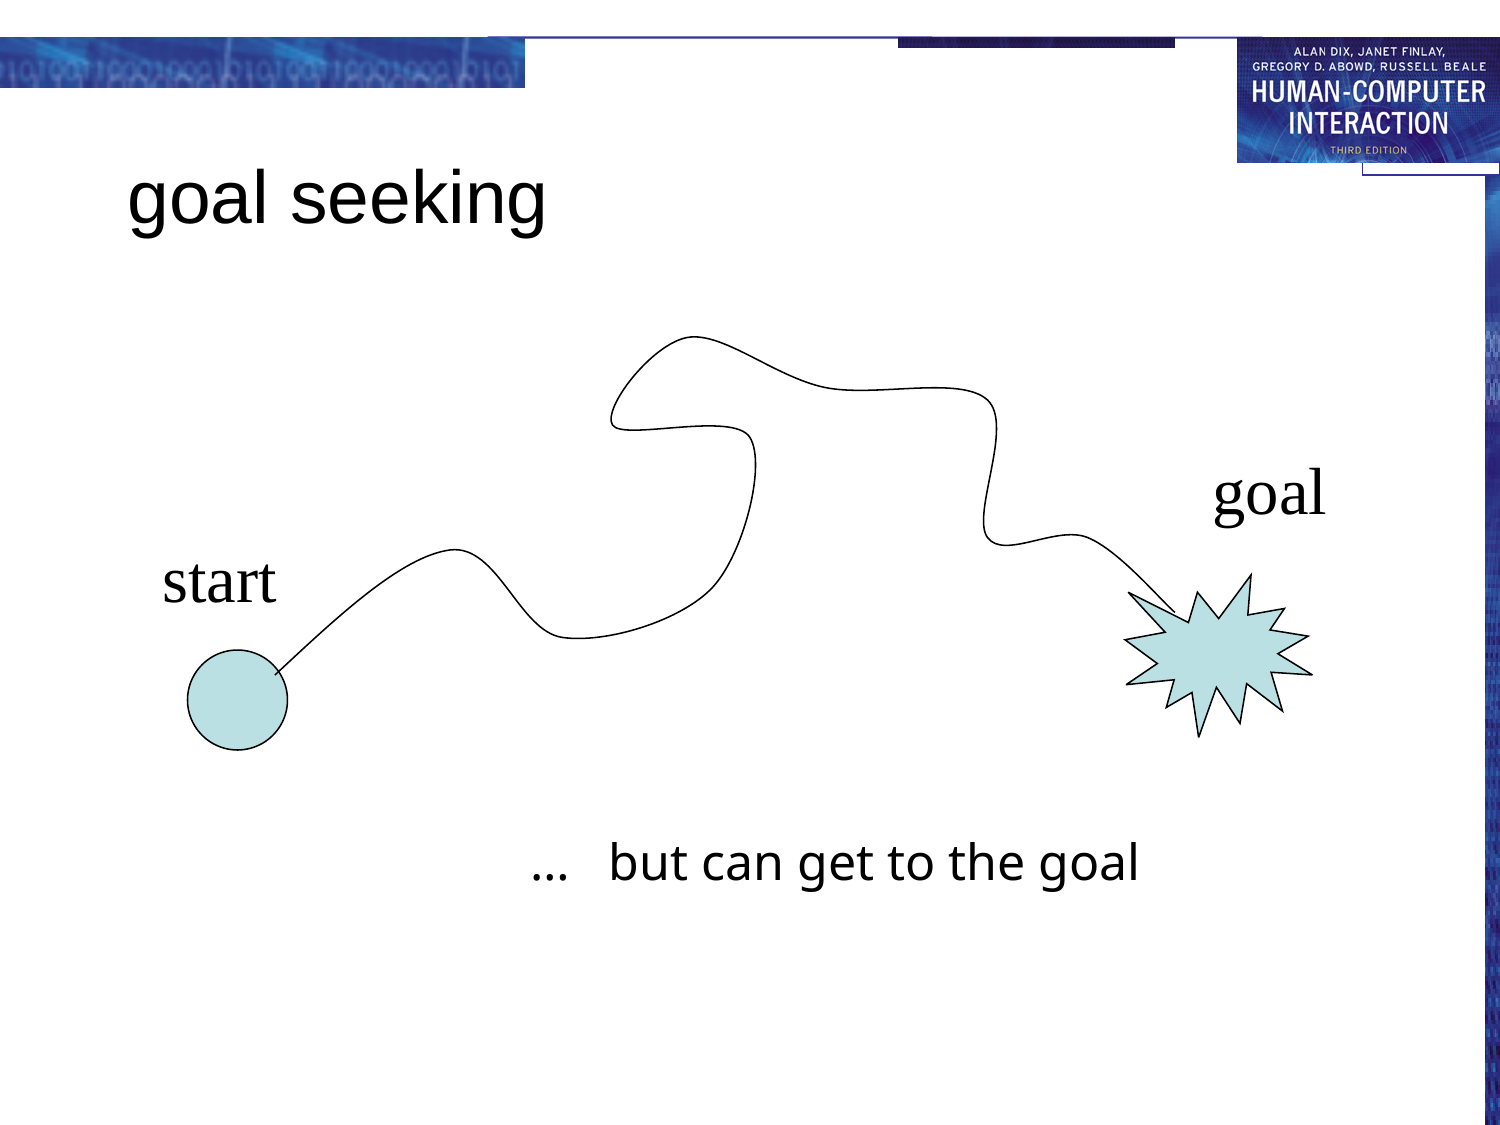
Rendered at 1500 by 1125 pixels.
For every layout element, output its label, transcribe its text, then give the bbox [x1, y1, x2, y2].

text_box [187, 650, 288, 751]
text_box goal [1197, 440, 1343, 536]
picture [1237, 37, 1500, 163]
picture [1485, 176, 1500, 1125]
picture [0, 37, 525, 88]
text_box [274, 336, 1175, 676]
text_box … but can get to the goal [411, 822, 1157, 898]
text_box start [147, 528, 293, 623]
title goal seeking [112, 99, 1238, 288]
picture [898, 37, 1175, 48]
text_box [1125, 574, 1313, 738]
